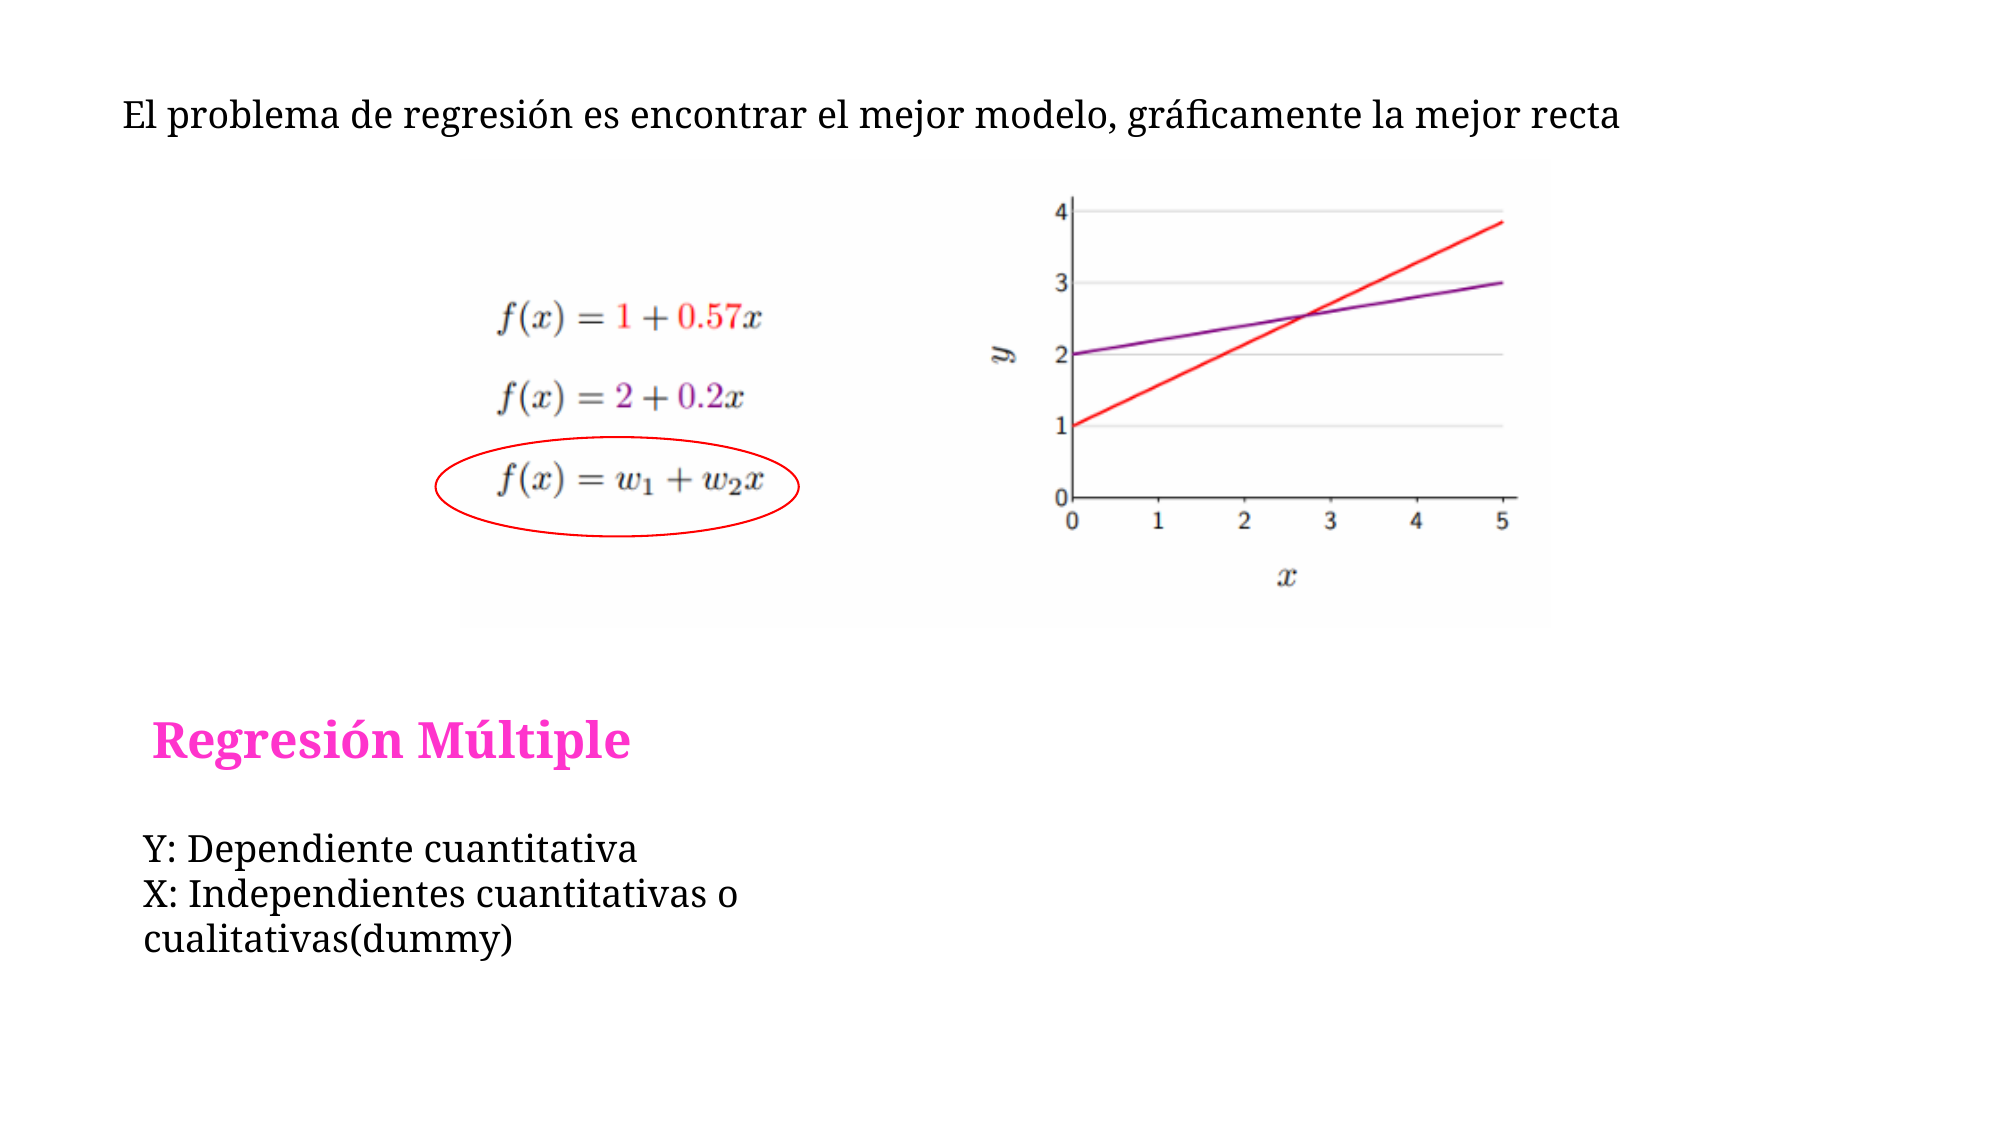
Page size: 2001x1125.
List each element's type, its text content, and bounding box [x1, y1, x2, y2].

text_box Regresión Múltiple [137, 700, 647, 776]
text_box El problema de regresión es encontrar el mejor modelo, gráficamente la mejor recta [107, 83, 1638, 144]
text_box Y: Dependiente cuantitativa X: Independientes cuantitativas o cualitativas(dummy) [128, 817, 1129, 968]
picture [446, 159, 1554, 631]
text_box [434, 468, 446, 505]
